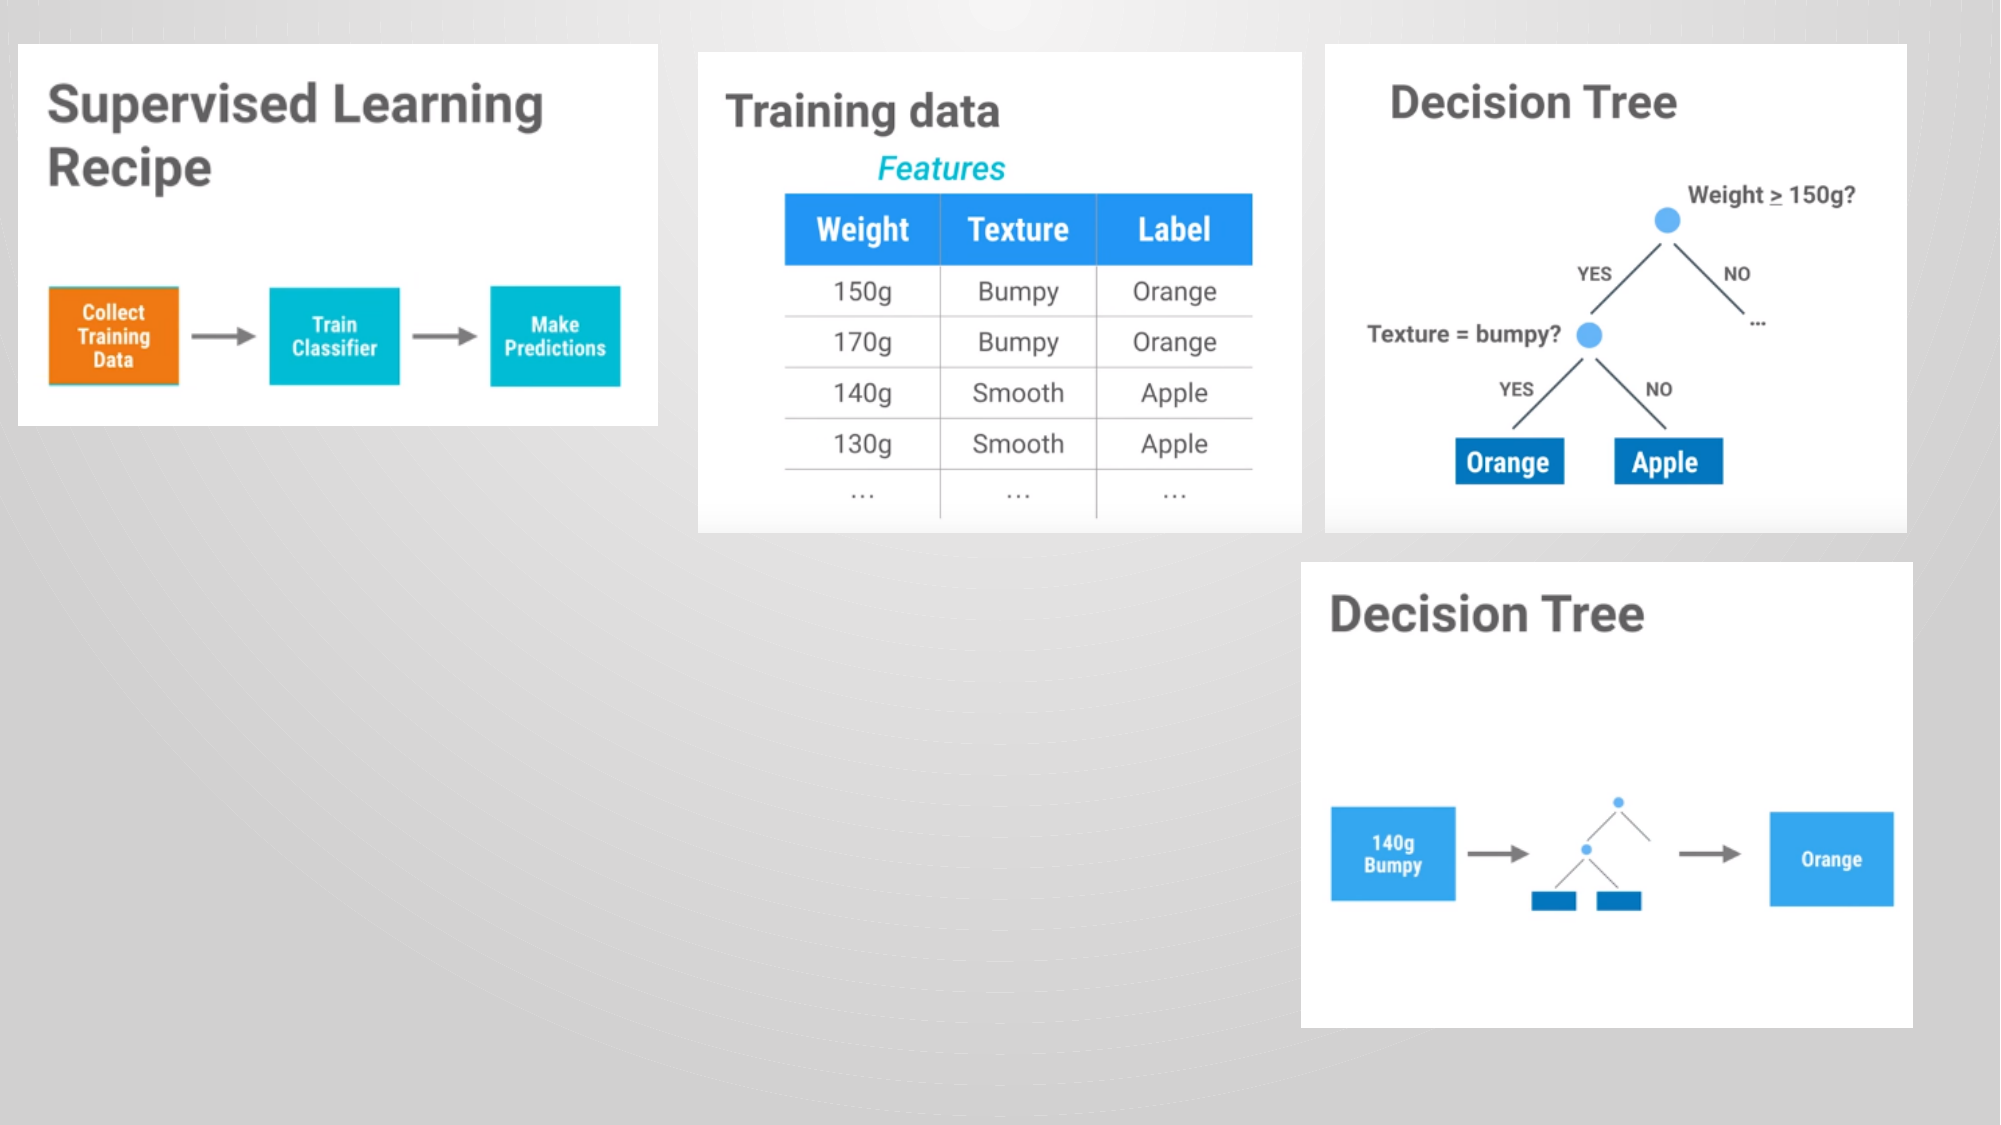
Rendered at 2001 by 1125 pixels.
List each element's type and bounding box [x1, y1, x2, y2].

picture [1301, 562, 1913, 1028]
picture [1324, 44, 1907, 533]
picture [698, 52, 1302, 533]
picture [18, 44, 658, 426]
